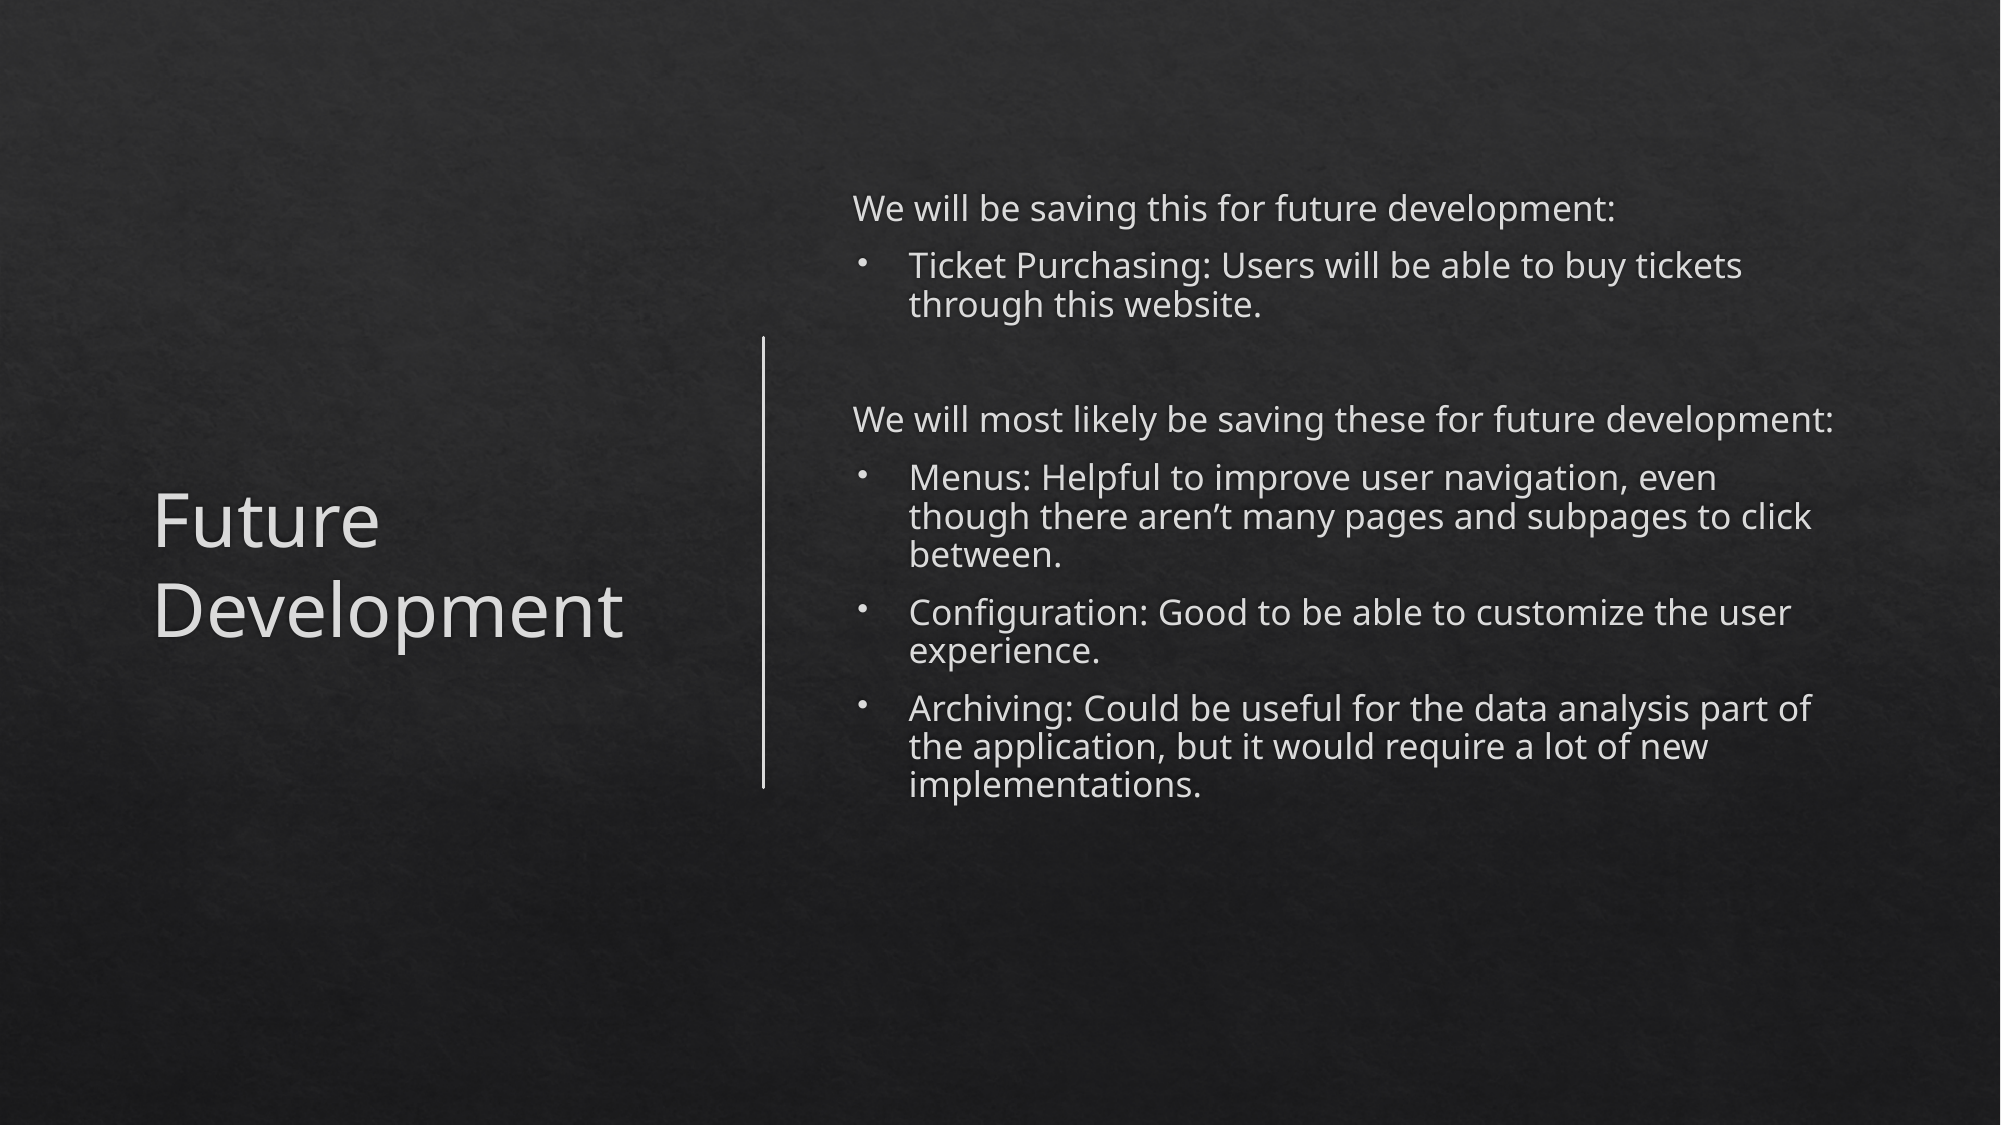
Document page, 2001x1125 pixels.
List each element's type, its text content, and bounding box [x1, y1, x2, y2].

title Future Development [136, 183, 709, 942]
list We will be saving this for future development: Ticket Purchasing: Users will be able to buy tickets through this website. We will most likely be saving these for future development: Menus: Helpful to improve user navigation, even though there aren’t many pages and subpages to click between. Configuration: Good to be able to customize the user experience. Archiving: Could be useful for the data analysis part of the application, but it would require a lot of new implementations. [837, 183, 1862, 942]
text_box [0, 0, 2000, 1125]
